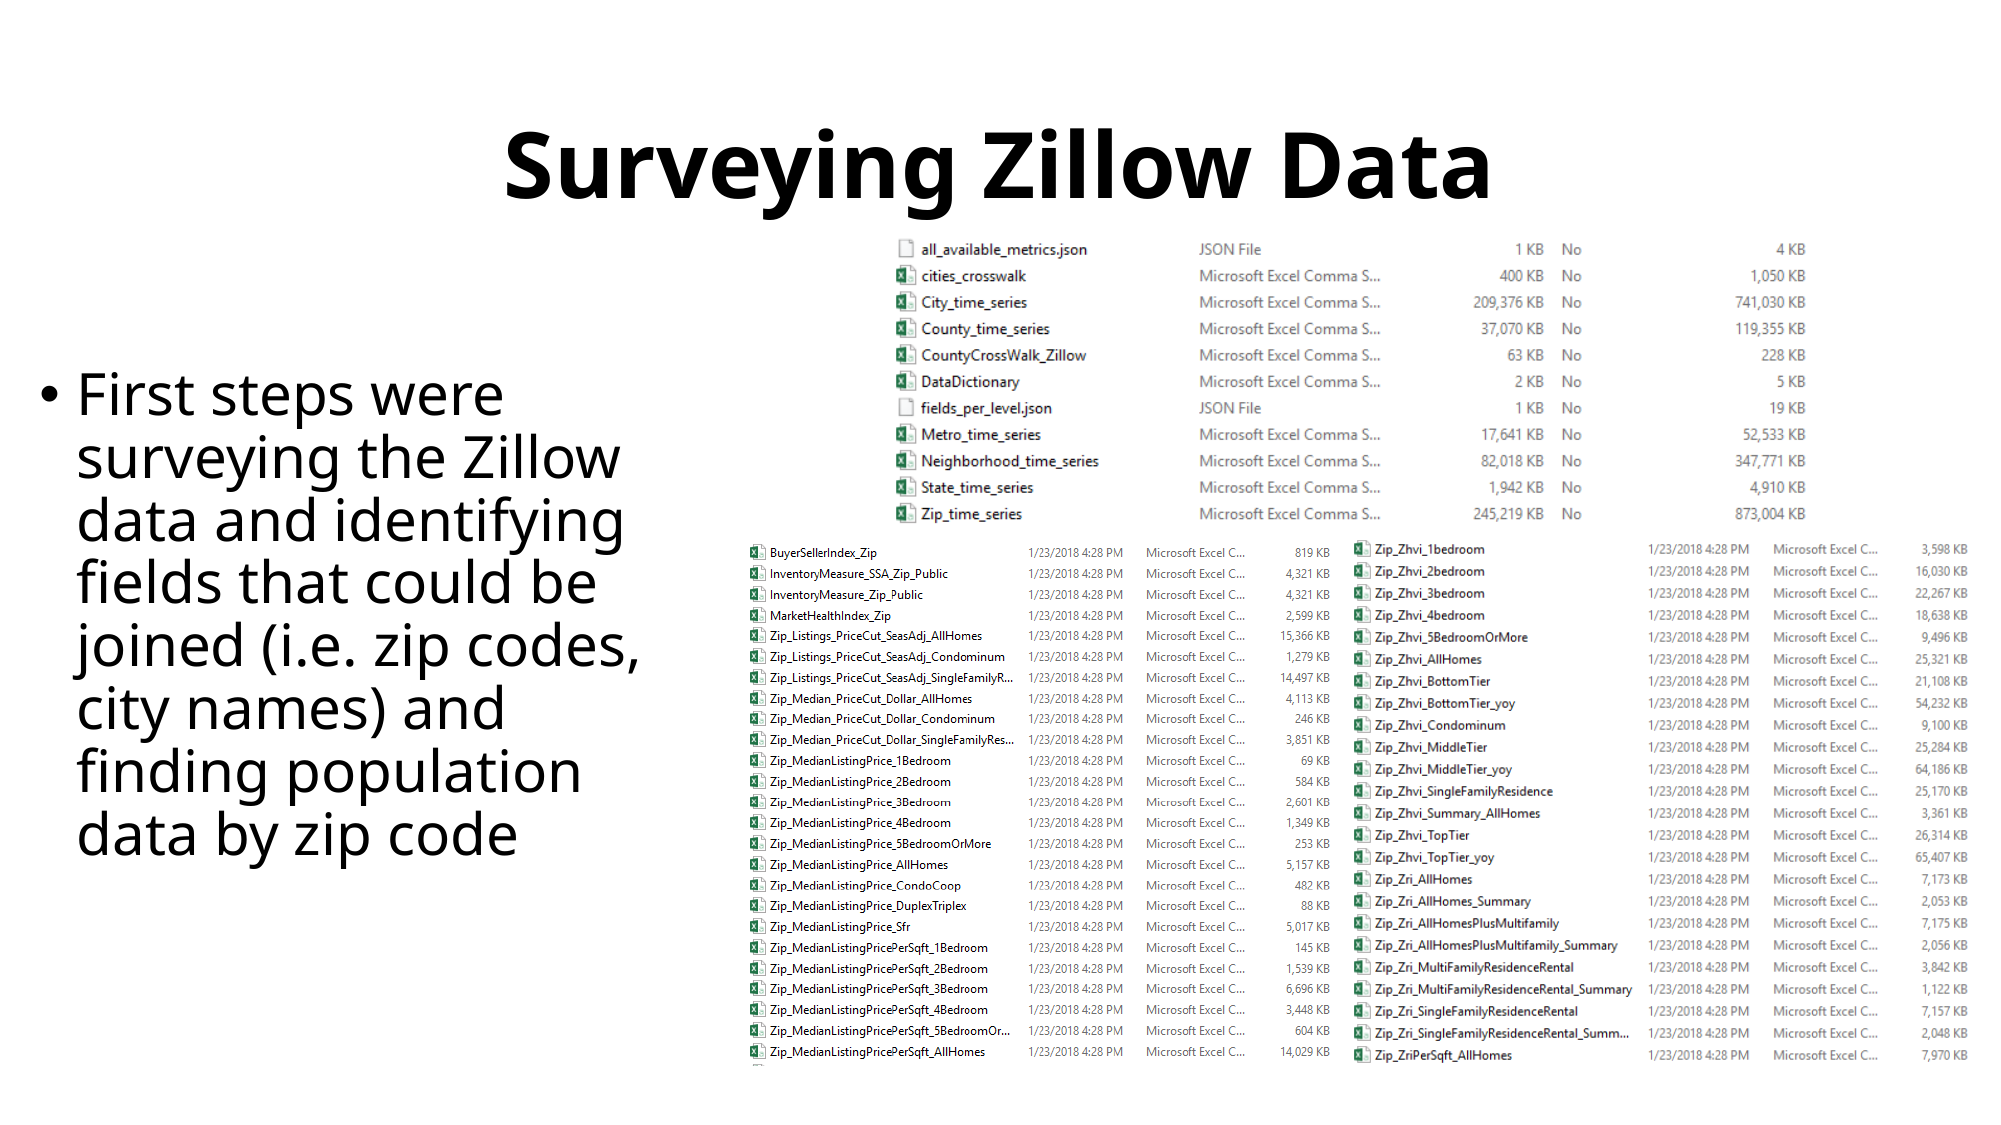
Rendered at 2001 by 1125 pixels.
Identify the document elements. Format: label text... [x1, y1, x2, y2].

picture [745, 538, 1336, 1066]
title Surveying Zillow Data [137, 59, 1863, 278]
picture [890, 231, 1813, 537]
text_box First steps were surveying the Zillow data and identifying fields that could be joined (i.e. zip codes, city names) and finding population data by zip code [24, 357, 728, 1125]
picture [1351, 538, 1974, 1066]
text_box [137, 242, 946, 1042]
